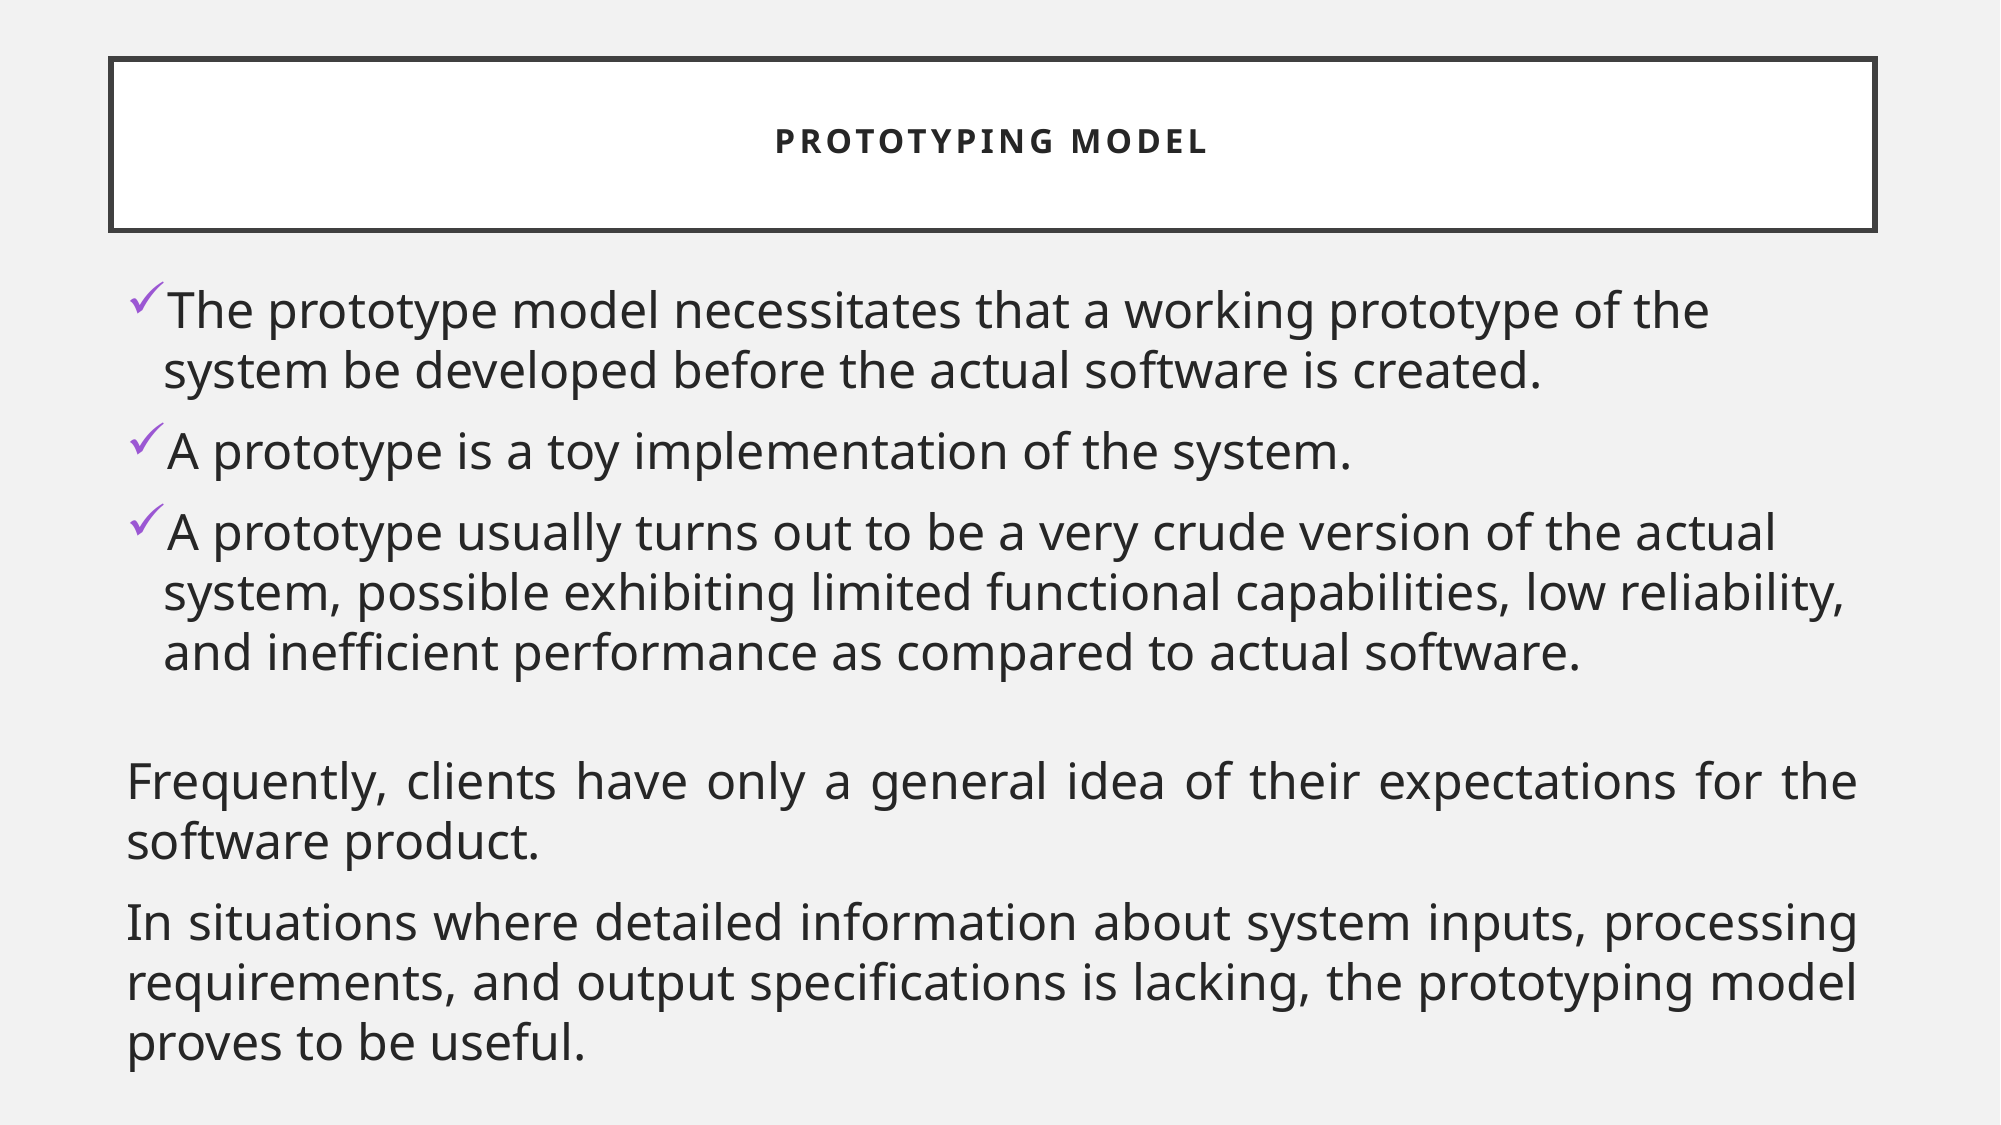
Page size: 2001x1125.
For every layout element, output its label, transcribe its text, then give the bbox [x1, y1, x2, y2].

list The prototype model necessitates that a working prototype of the system be developed before the actual software is created. A prototype is a toy implementation of the system. A prototype usually turns out to be a very crude version of the actual system, possible exhibiting limited functional capabilities, low reliability, and inefficient performance as compared to actual software. Frequently, clients have only a general idea of their expectations for the software product. In situations where detailed information about system inputs, processing requirements, and output specifications is lacking, the prototyping model proves to be useful. [111, 271, 1876, 1067]
title PROTOTYPING model [108, 56, 1878, 233]
